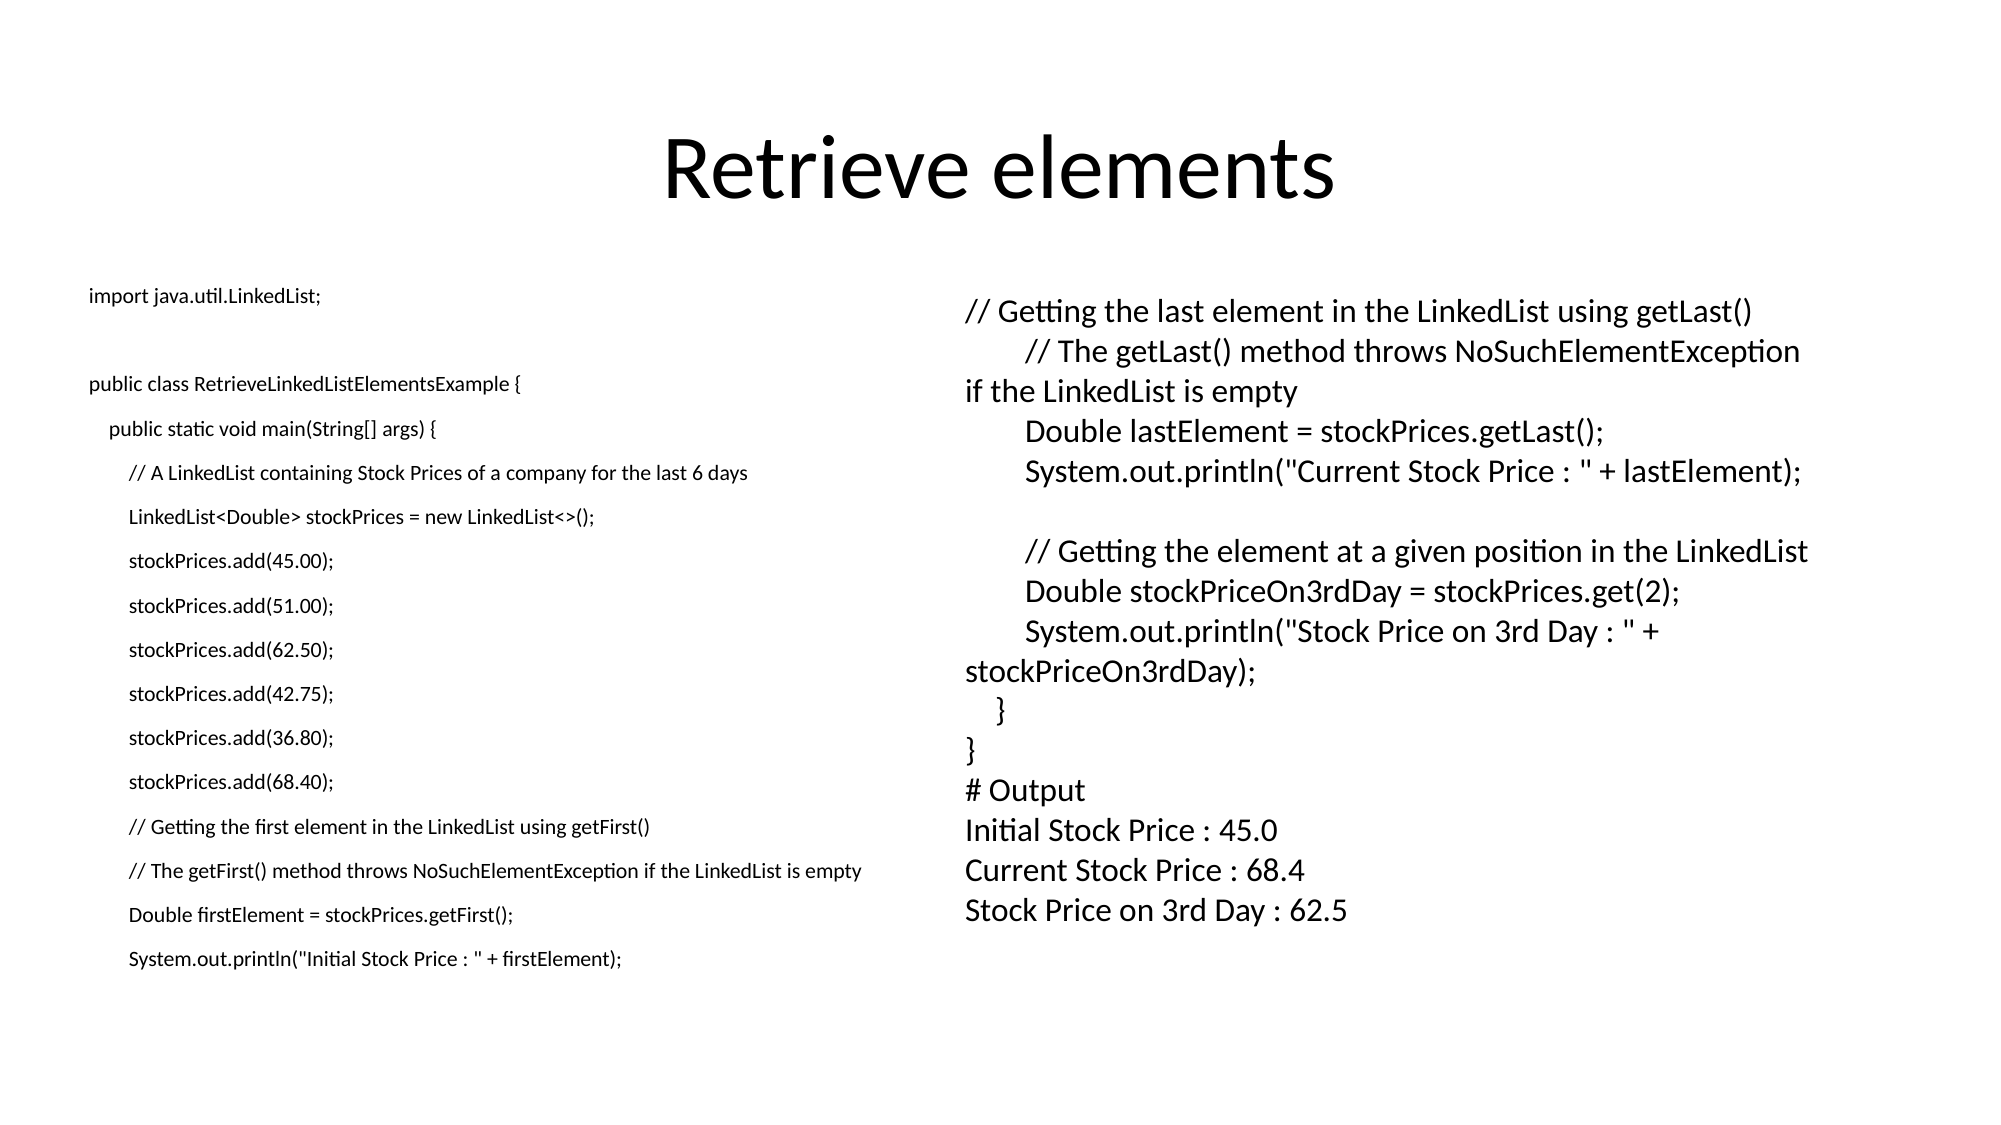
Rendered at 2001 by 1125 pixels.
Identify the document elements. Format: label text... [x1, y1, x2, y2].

list import java.util.LinkedList; public class RetrieveLinkedListElementsExample { public static void main(String[] args) { // A LinkedList containing Stock Prices of a company for the last 6 days LinkedList<Double> stockPrices = new LinkedList<>(); stockPrices.add(45.00); stockPrices.add(51.00); stockPrices.add(62.50); stockPrices.add(42.75); stockPrices.add(36.80); stockPrices.add(68.40); // Getting the first element in the LinkedList using getFirst() // The getFirst() method throws NoSuchElementException if the LinkedList is empty Double firstElement = stockPrices.getFirst(); System.out.println("Initial Stock Price : " + firstElement); [73, 277, 887, 1061]
text_box // Getting the last element in the LinkedList using getLast() // The getLast() method throws NoSuchElementException if the LinkedList is empty Double lastElement = stockPrices.getLast(); System.out.println("Current Stock Price : " + lastElement); // Getting the element at a given position in the LinkedList Double stockPriceOn3rdDay = stockPrices.get(2); System.out.println("Stock Price on 3rd Day : " + stockPriceOn3rdDay); } } # Output Initial Stock Price : 45.0 Current Stock Price : 68.4 Stock Price on 3rd Day : 62.5 [950, 281, 1842, 944]
title Retrieve elements [137, 59, 1863, 278]
